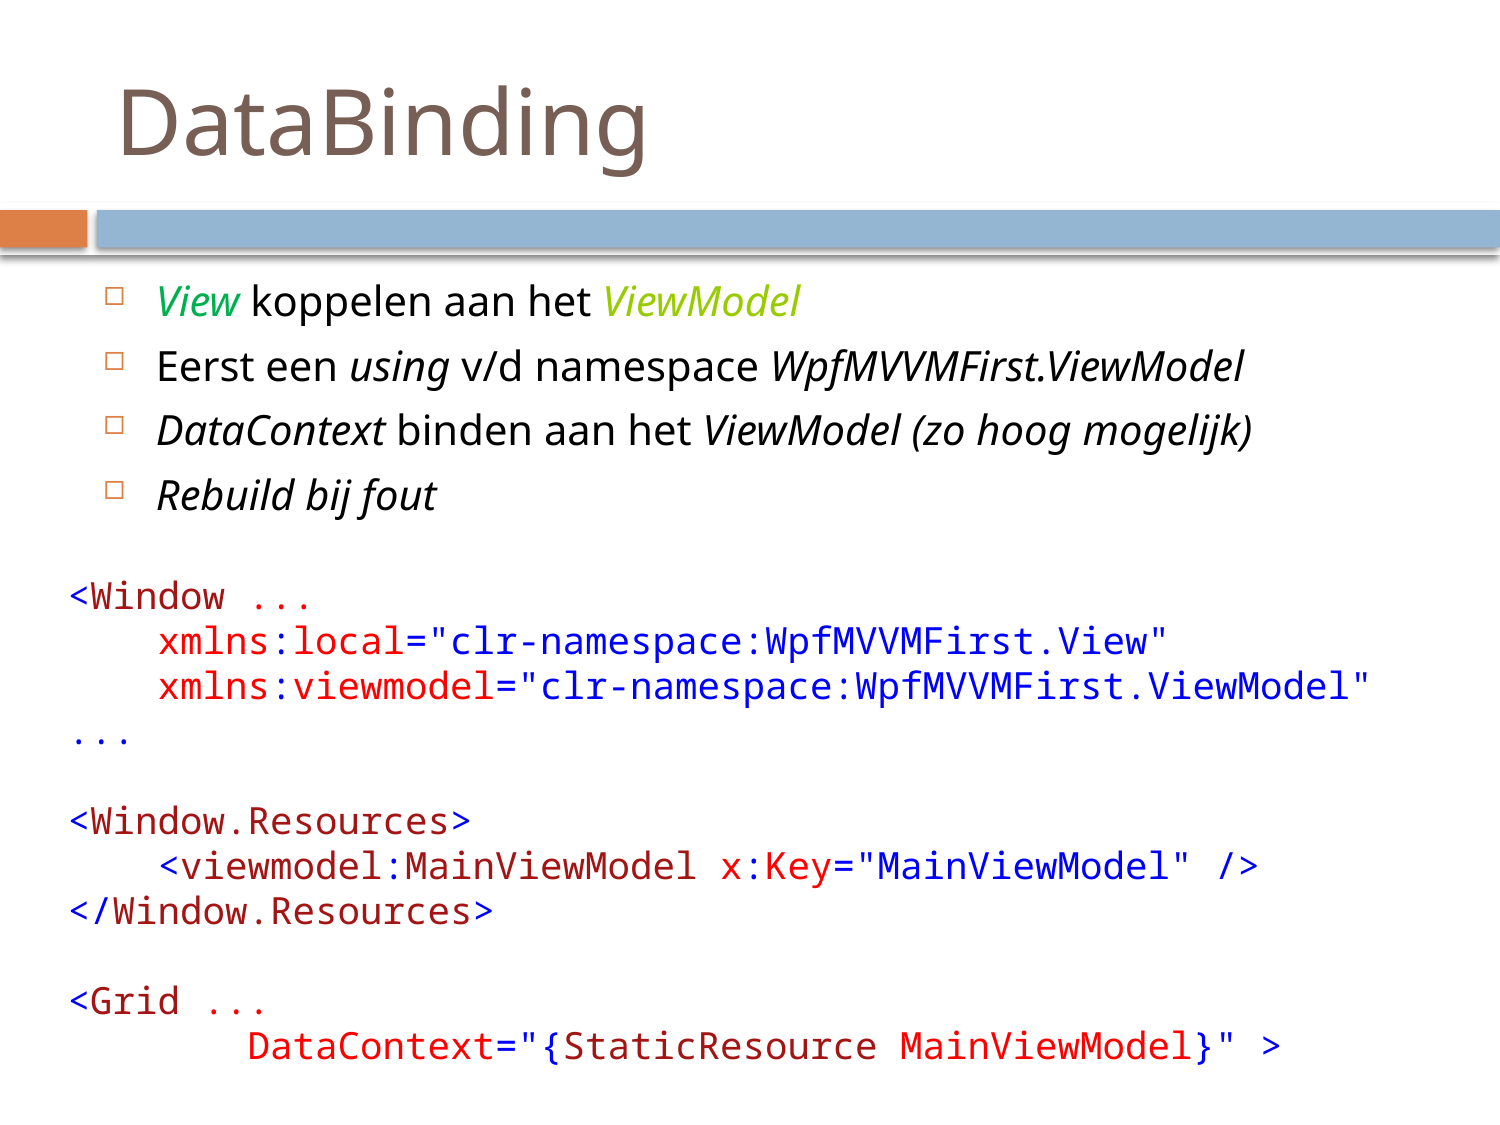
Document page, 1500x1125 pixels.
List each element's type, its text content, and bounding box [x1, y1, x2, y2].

title DataBinding [100, 37, 1438, 200]
text_box <Window ... xmlns:local="clr-namespace:WpfMVVMFirst.View" xmlns:viewmodel="clr-namespace:WpfMVVMFirst.ViewModel" ... <Window.Resources> <viewmodel:MainViewModel x:Key="MainViewModel" /> </Window.Resources> <Grid ... DataContext="{StaticResource MainViewModel}" > [53, 564, 1496, 1075]
list View koppelen aan het ViewModel Eerst een using v/d namespace WpfMVVMFirst.ViewModel DataContext binden aan het ViewModel (zo hoog mogelijk) Rebuild bij fout [88, 267, 1459, 564]
